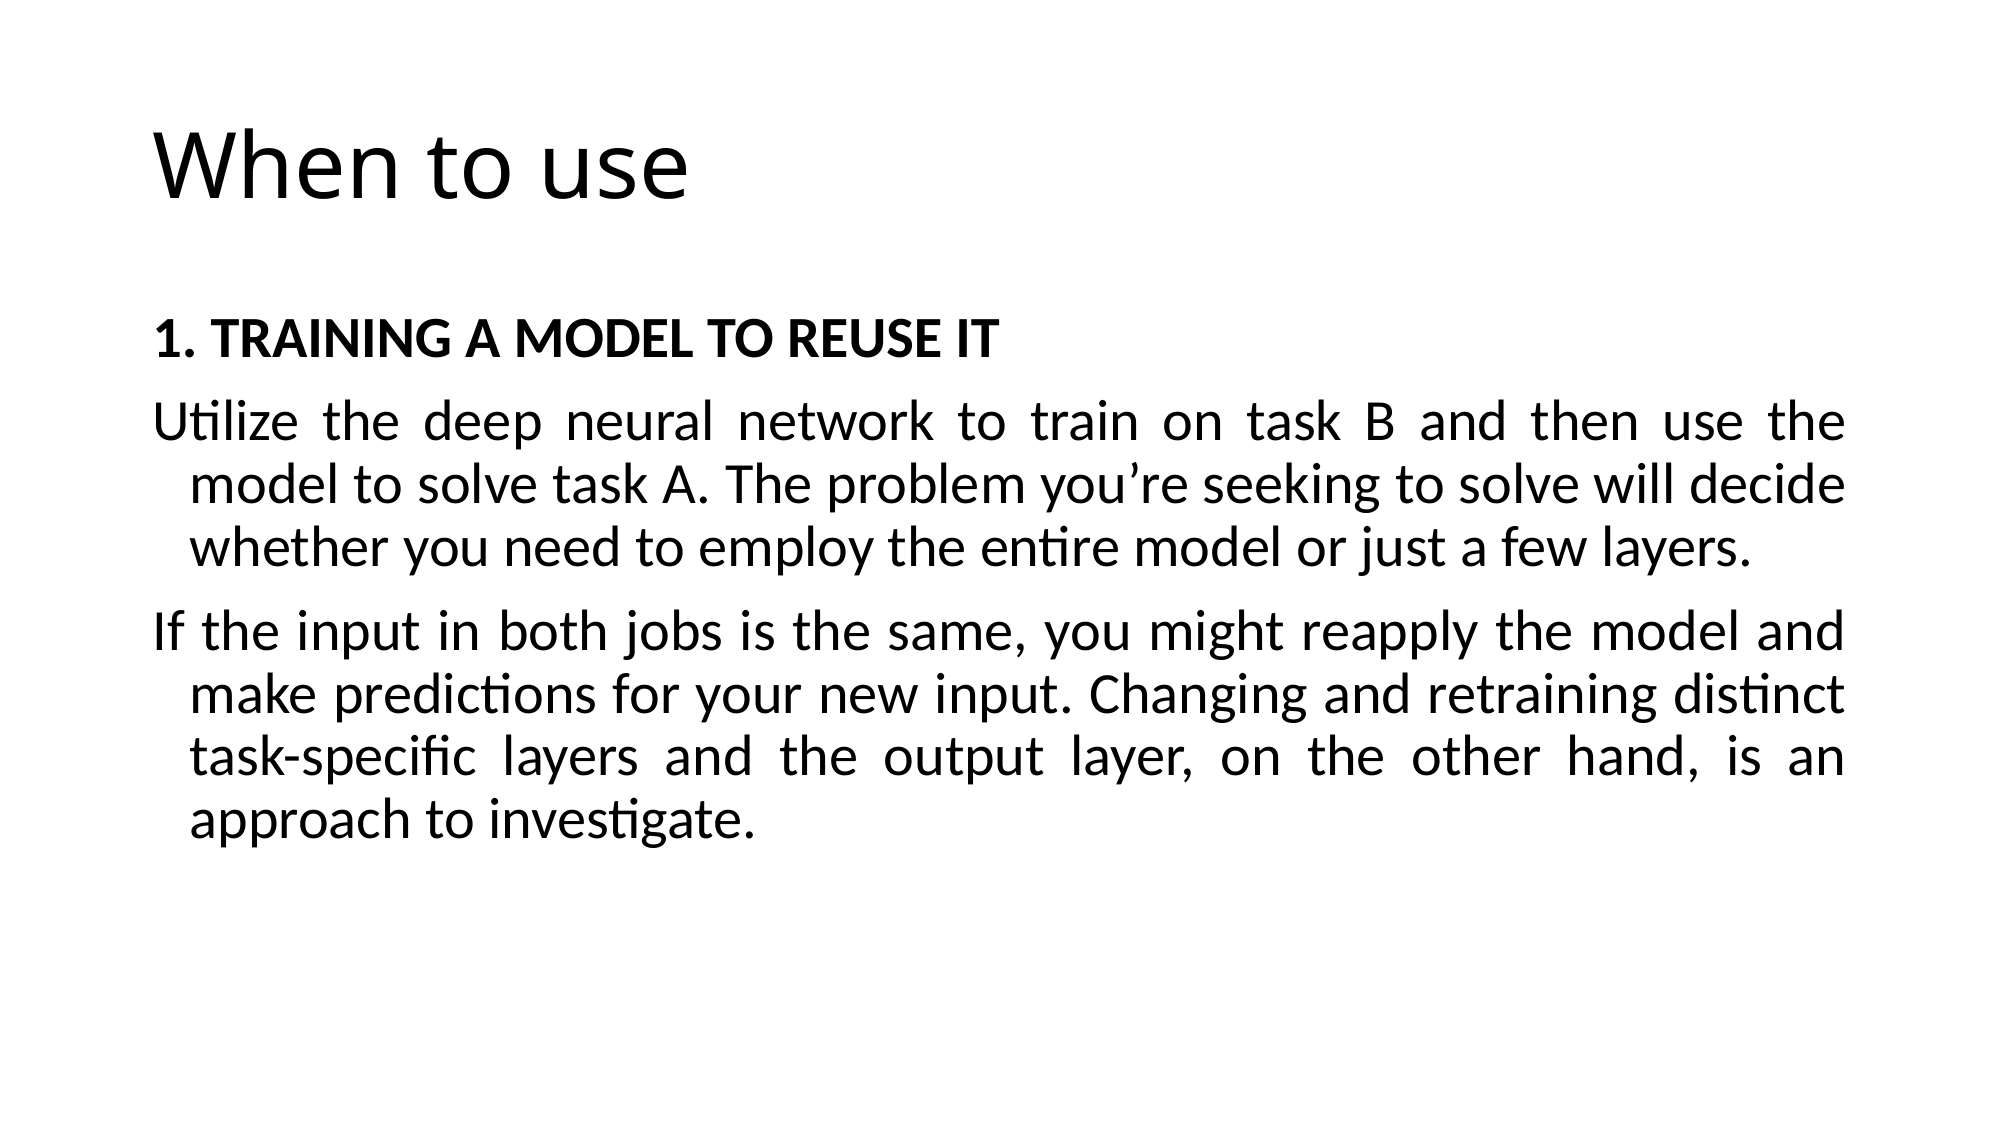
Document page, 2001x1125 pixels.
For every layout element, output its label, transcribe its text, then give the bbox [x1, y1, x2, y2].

list 1. TRAINING A MODEL TO REUSE IT Utilize the deep neural network to train on task B and then use the model to solve task A. The problem you’re seeking to solve will decide whether you need to employ the entire model or just a few layers. If the input in both jobs is the same, you might reapply the model and make predictions for your new input. Changing and retraining distinct task-specific layers and the output layer, on the other hand, is an approach to investigate. [137, 299, 1863, 1014]
title When to use [137, 59, 1863, 278]
